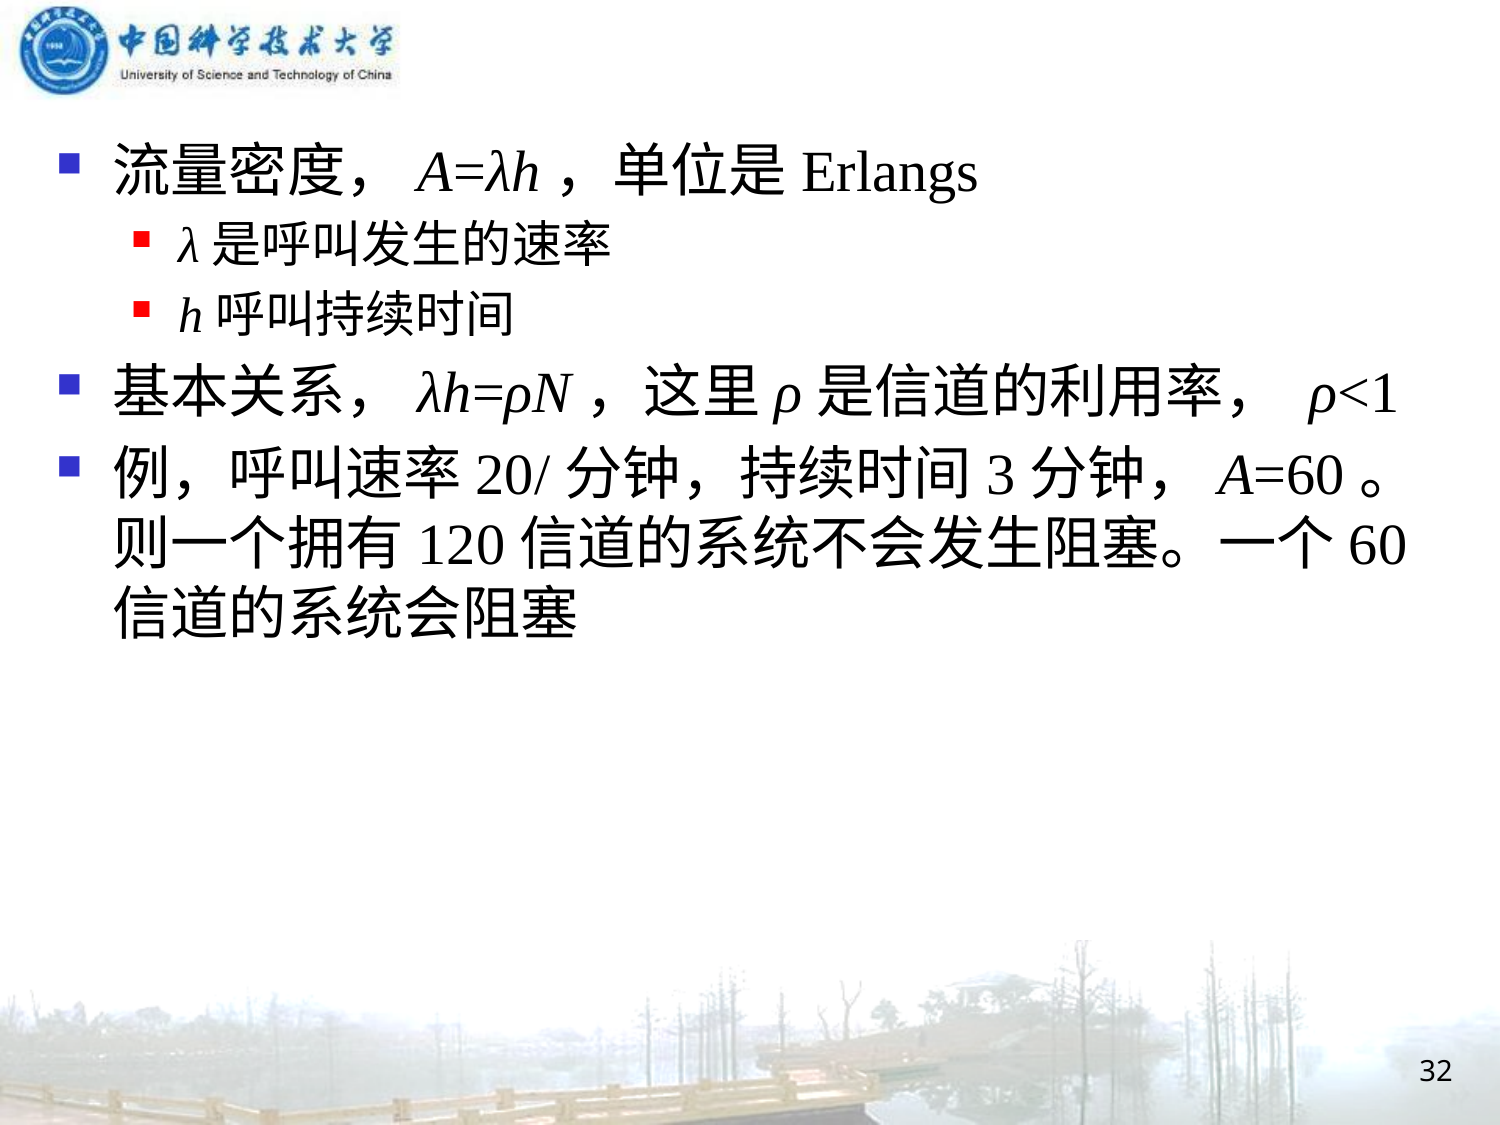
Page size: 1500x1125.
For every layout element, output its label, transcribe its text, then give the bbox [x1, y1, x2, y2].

list 流量密度，A=λh，单位是Erlangs λ是呼叫发生的速率 h呼叫持续时间 基本关系，λh=ρN，这里ρ是信道的利用率， ρ<1 例，呼叫速率20/分钟，持续时间3分钟，A=60。则一个拥有120信道的系统不会发生阻塞。一个60信道的系统会阻塞 [40, 125, 1470, 1007]
slide_number 32 [1154, 1023, 1468, 1100]
picture [0, 0, 422, 103]
